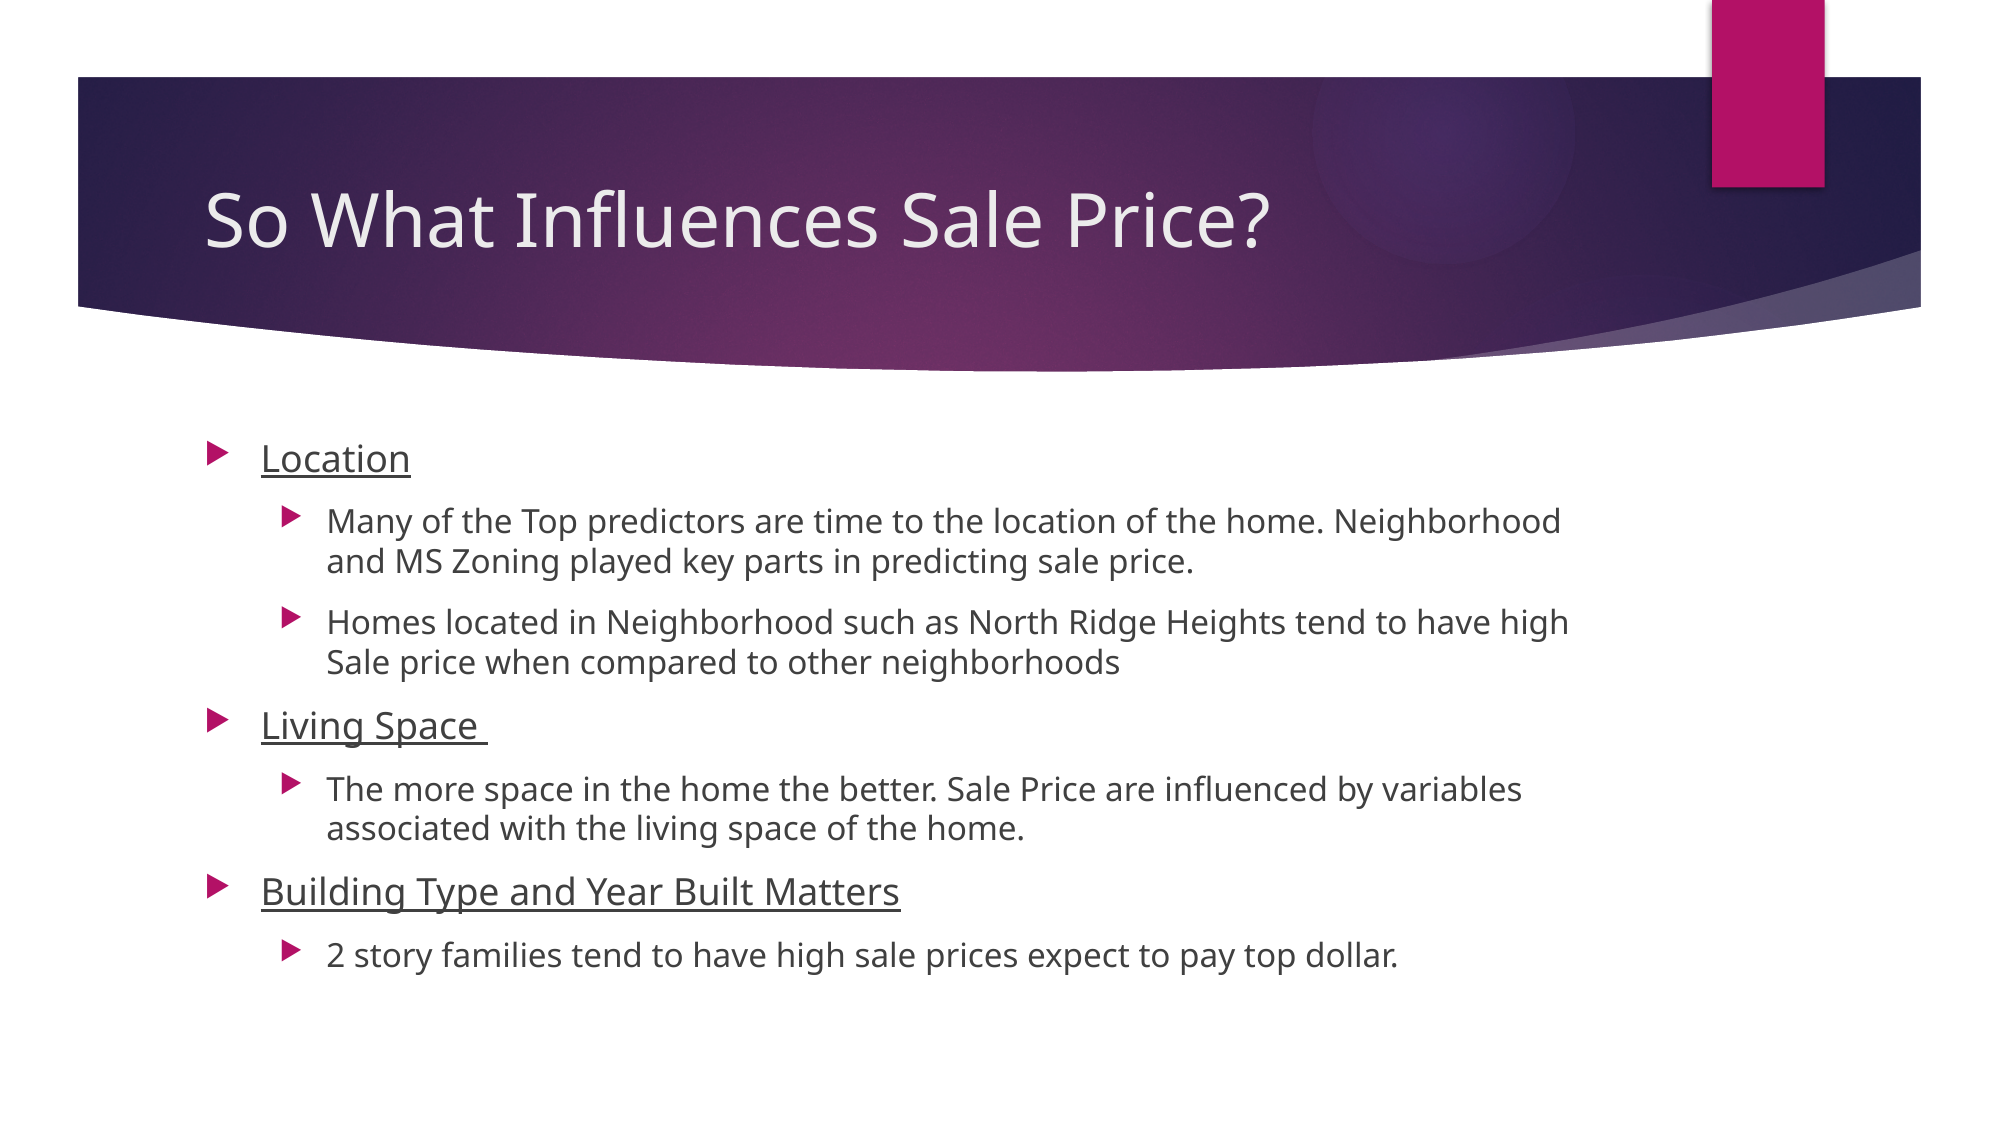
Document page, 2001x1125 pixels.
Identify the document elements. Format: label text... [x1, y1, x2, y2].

list Location Many of the Top predictors are time to the location of the home. Neighborhood and MS Zoning played key parts in predicting sale price. Homes located in Neighborhood such as North Ridge Heights tend to have high Sale price when compared to other neighborhoods Living Space The more space in the home the better. Sale Price are influenced by variables associated with the living space of the home. Building Type and Year Built Matters 2 story families tend to have high sale prices expect to pay top dollar. [189, 427, 1638, 1033]
title So What Influences Sale Price? [189, 159, 1627, 276]
